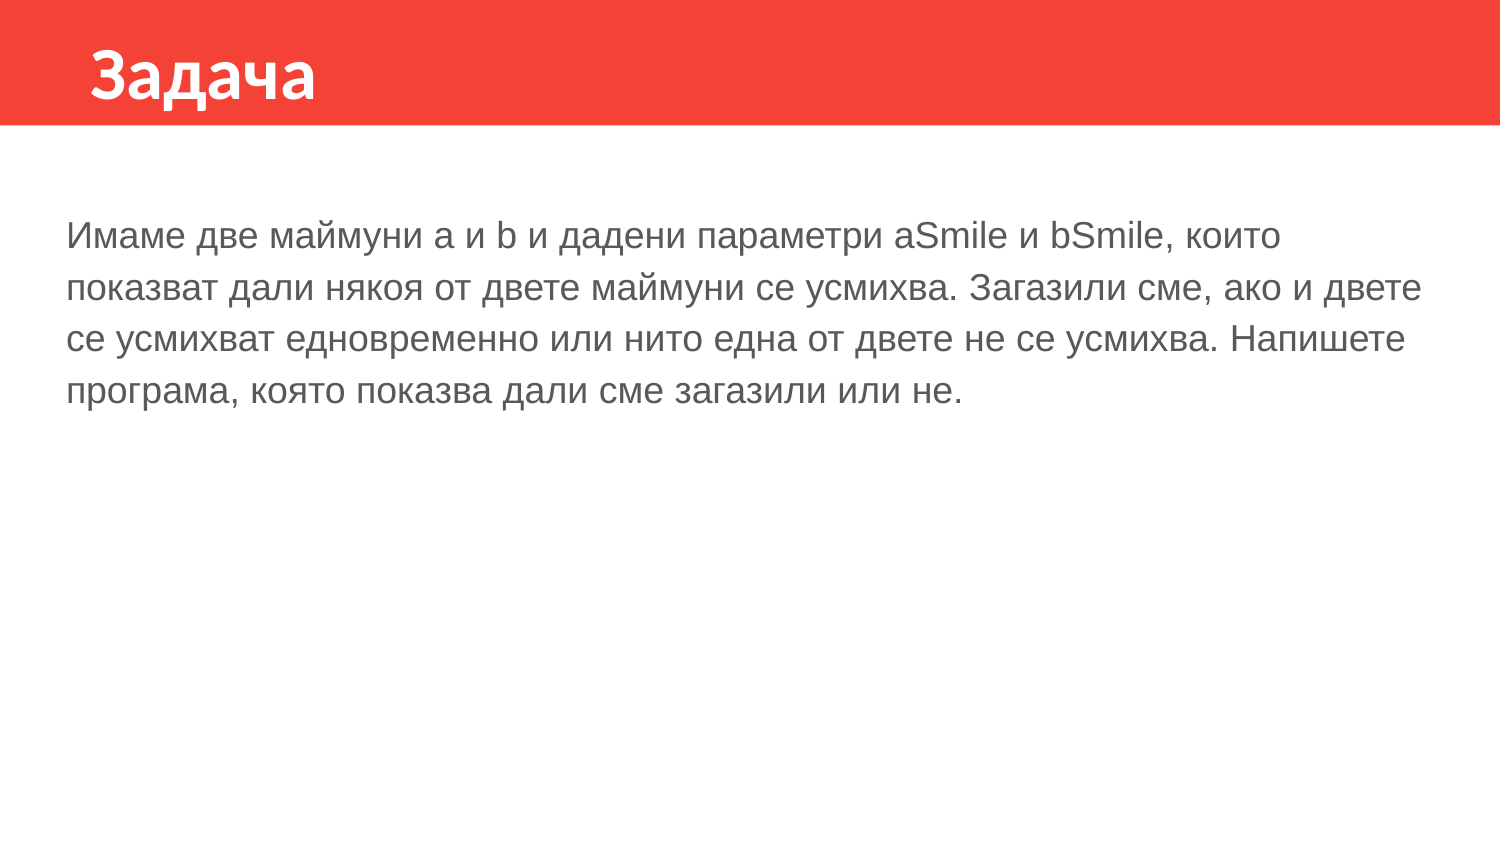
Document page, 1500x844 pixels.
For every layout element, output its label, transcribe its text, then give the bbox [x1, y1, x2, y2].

text_box Задача [0, 9, 1117, 126]
text_box [0, 0, 1500, 126]
list Имаме две маймуни a и b и дадени параметри aSmile и bSmile, които показват дали някоя от двете маймуни се усмихва. Загазили сме, ако и двете се усмихват едновременно или нито една от двете не се усмихва. Напишете програма, която показва дали сме загазили или не. [51, 189, 1449, 823]
